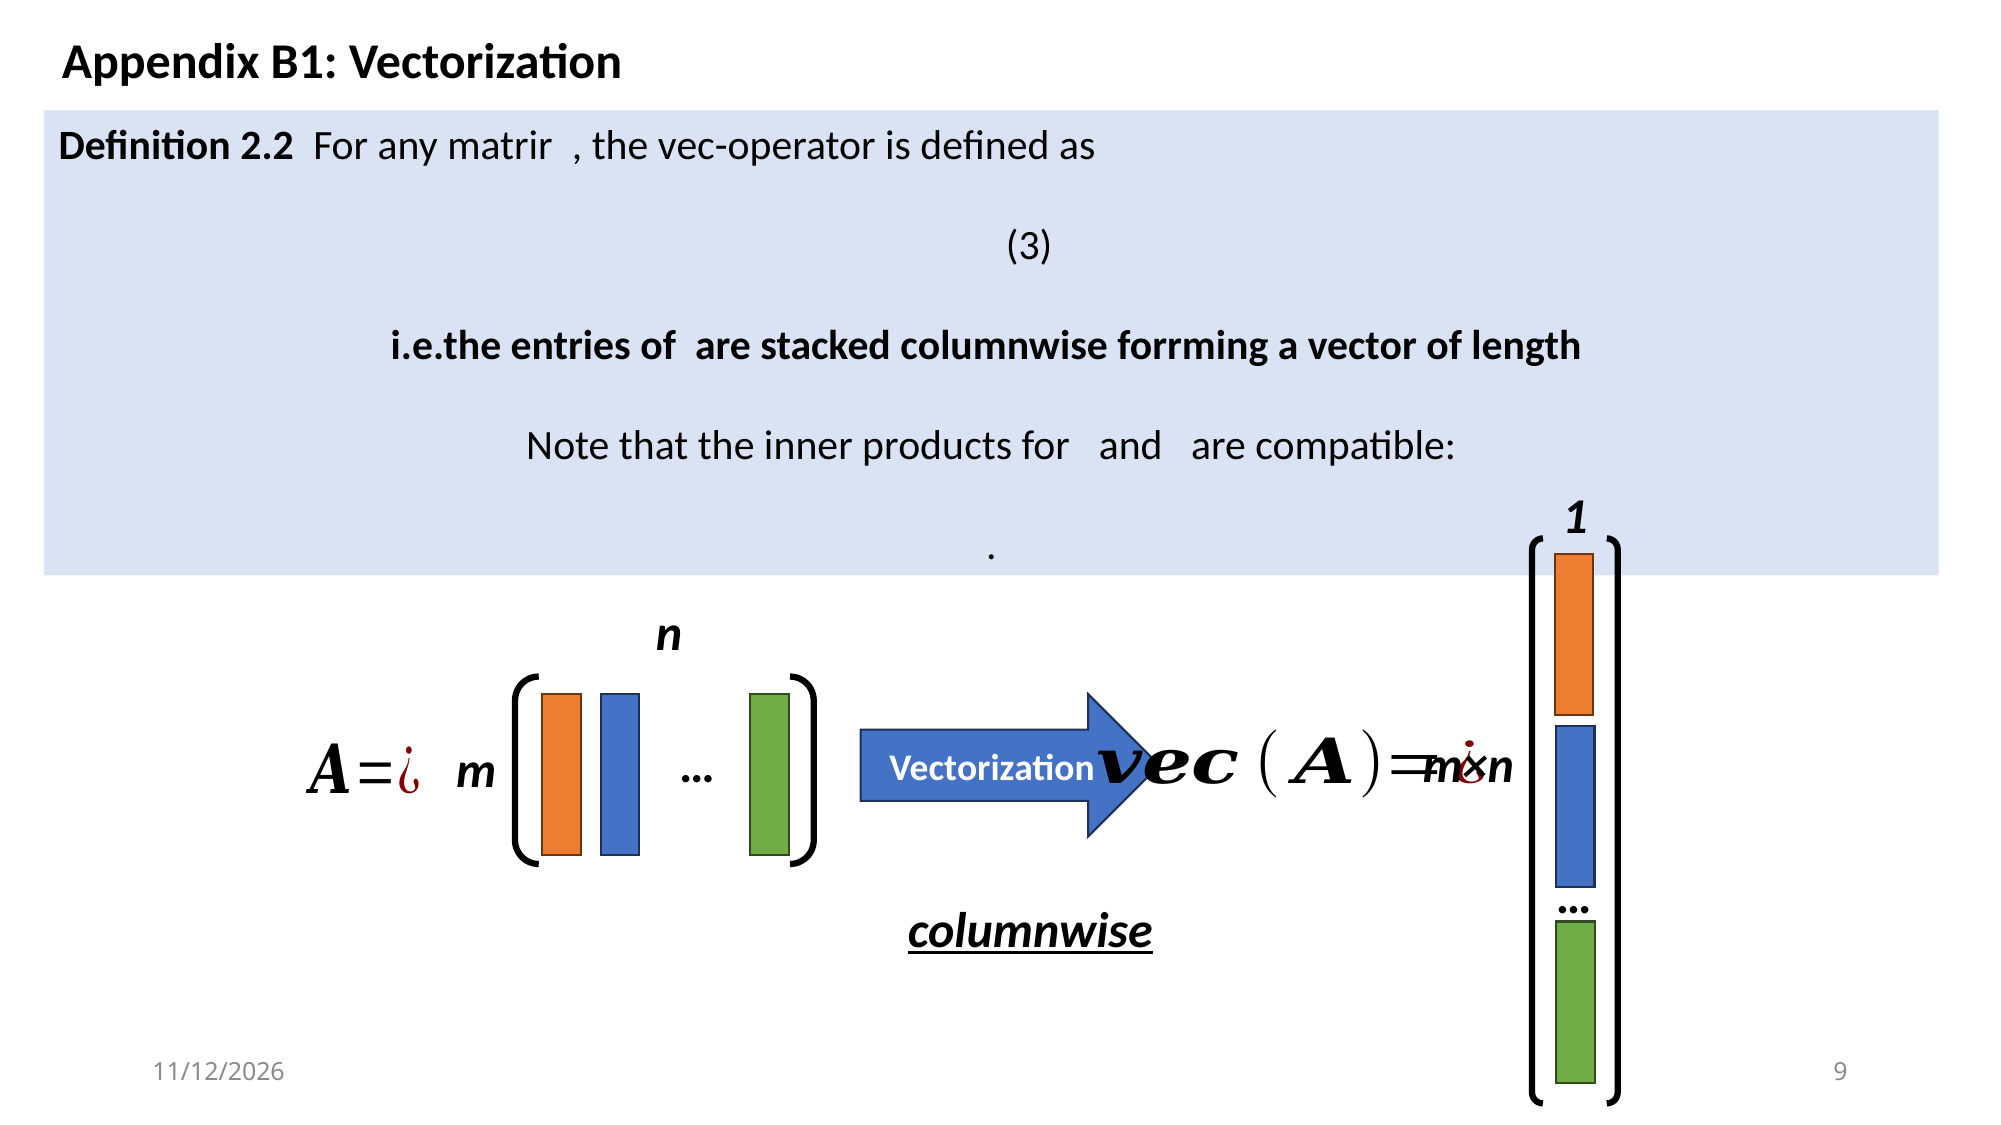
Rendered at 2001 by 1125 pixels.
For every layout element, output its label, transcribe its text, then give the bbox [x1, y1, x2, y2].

slide_number 9 [1627, 1042, 1863, 1103]
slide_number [137, 1042, 303, 1103]
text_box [303, 476, 1627, 1104]
text_box Appendix B1: Vectorization [47, 21, 638, 97]
